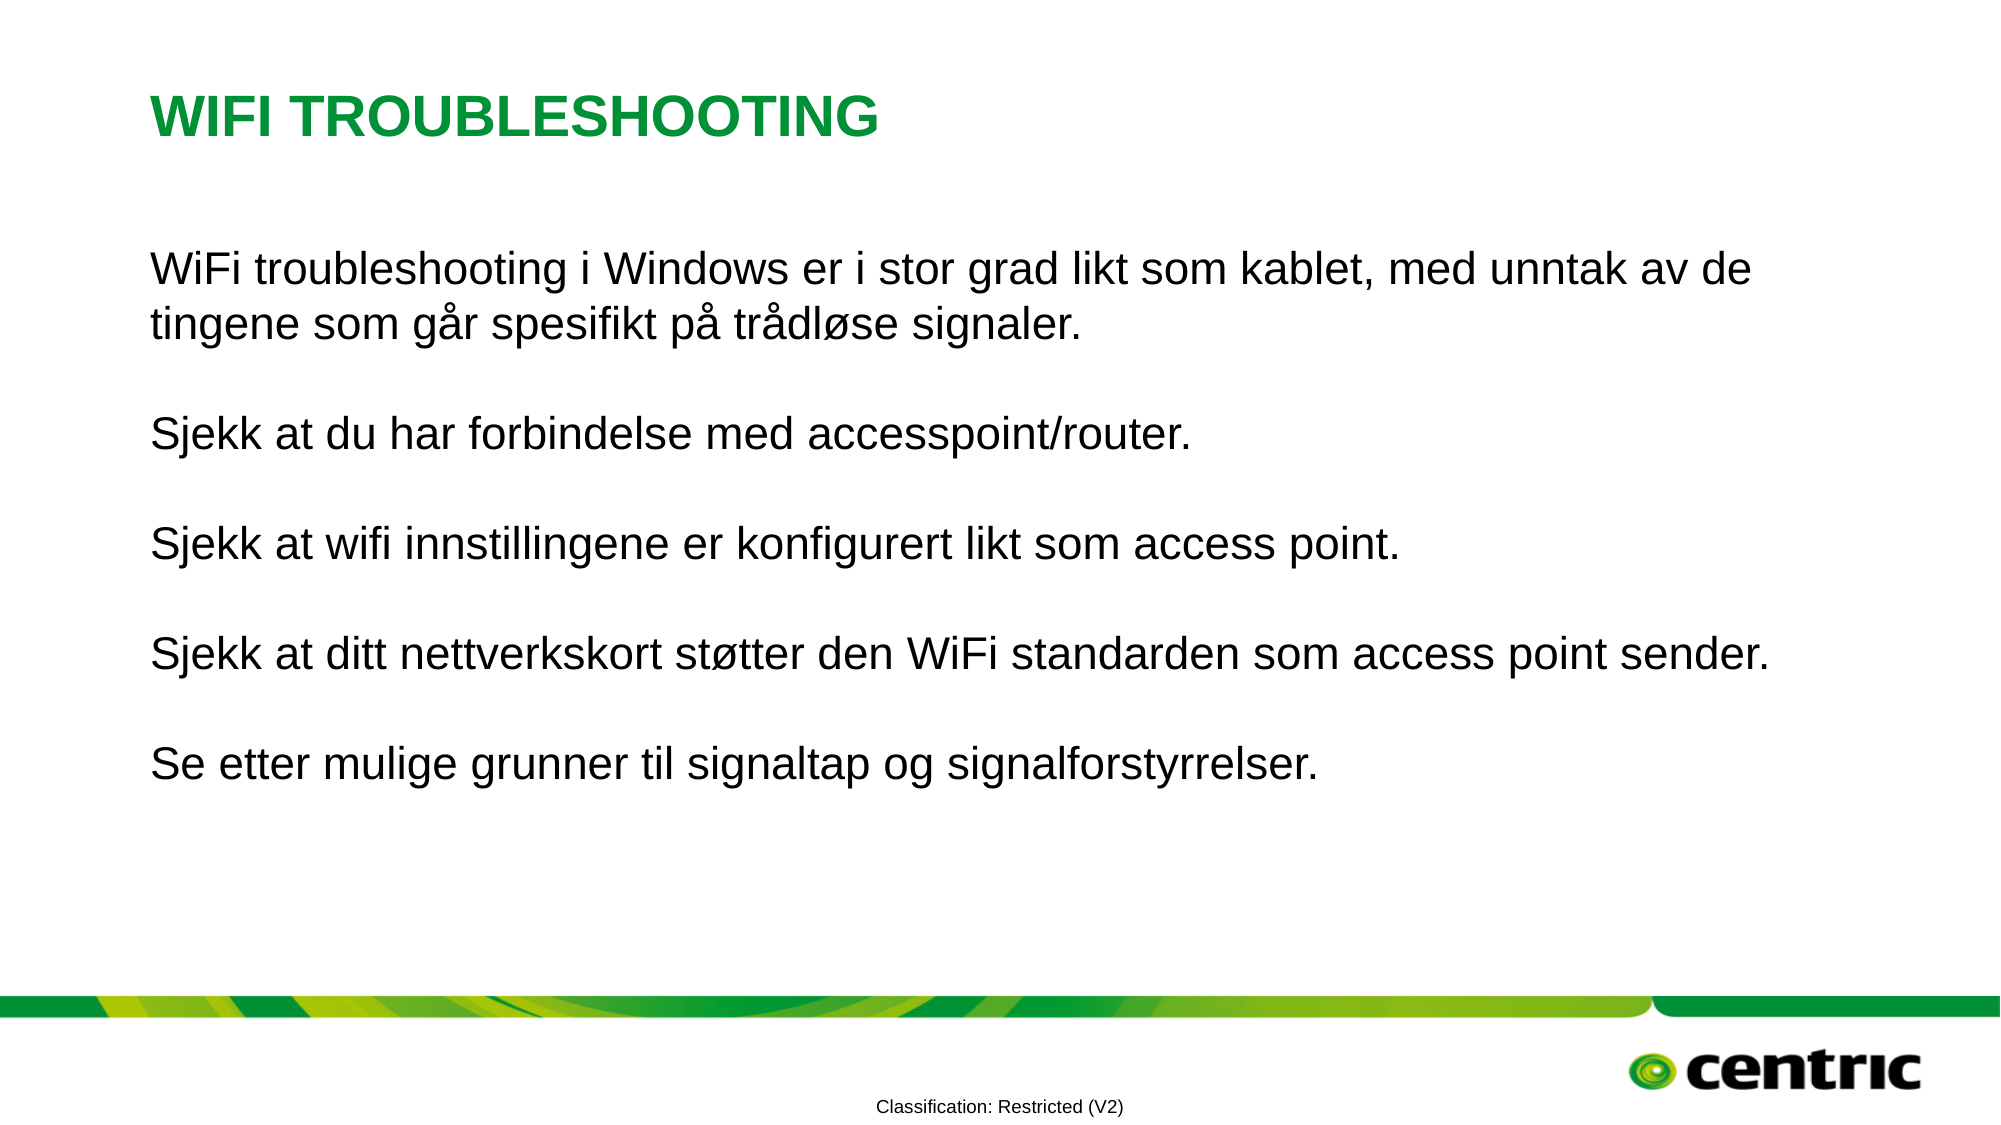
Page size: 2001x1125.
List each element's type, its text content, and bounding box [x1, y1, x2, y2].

picture [0, 995, 2000, 1125]
title Wifi troubleshooting [135, 77, 1921, 213]
list WiFi troubleshooting i Windows er i stor grad likt som kablet, med unntak av de tingene som går spesifikt på trådløse signaler. Sjekk at du har forbindelse med accesspoint/router. Sjekk at wifi innstillingene er konfigurert likt som access point. Sjekk at ditt nettverkskort støtter den WiFi standarden som access point sender. Se etter mulige grunner til signaltap og signalforstyrrelser. [135, 231, 1921, 975]
